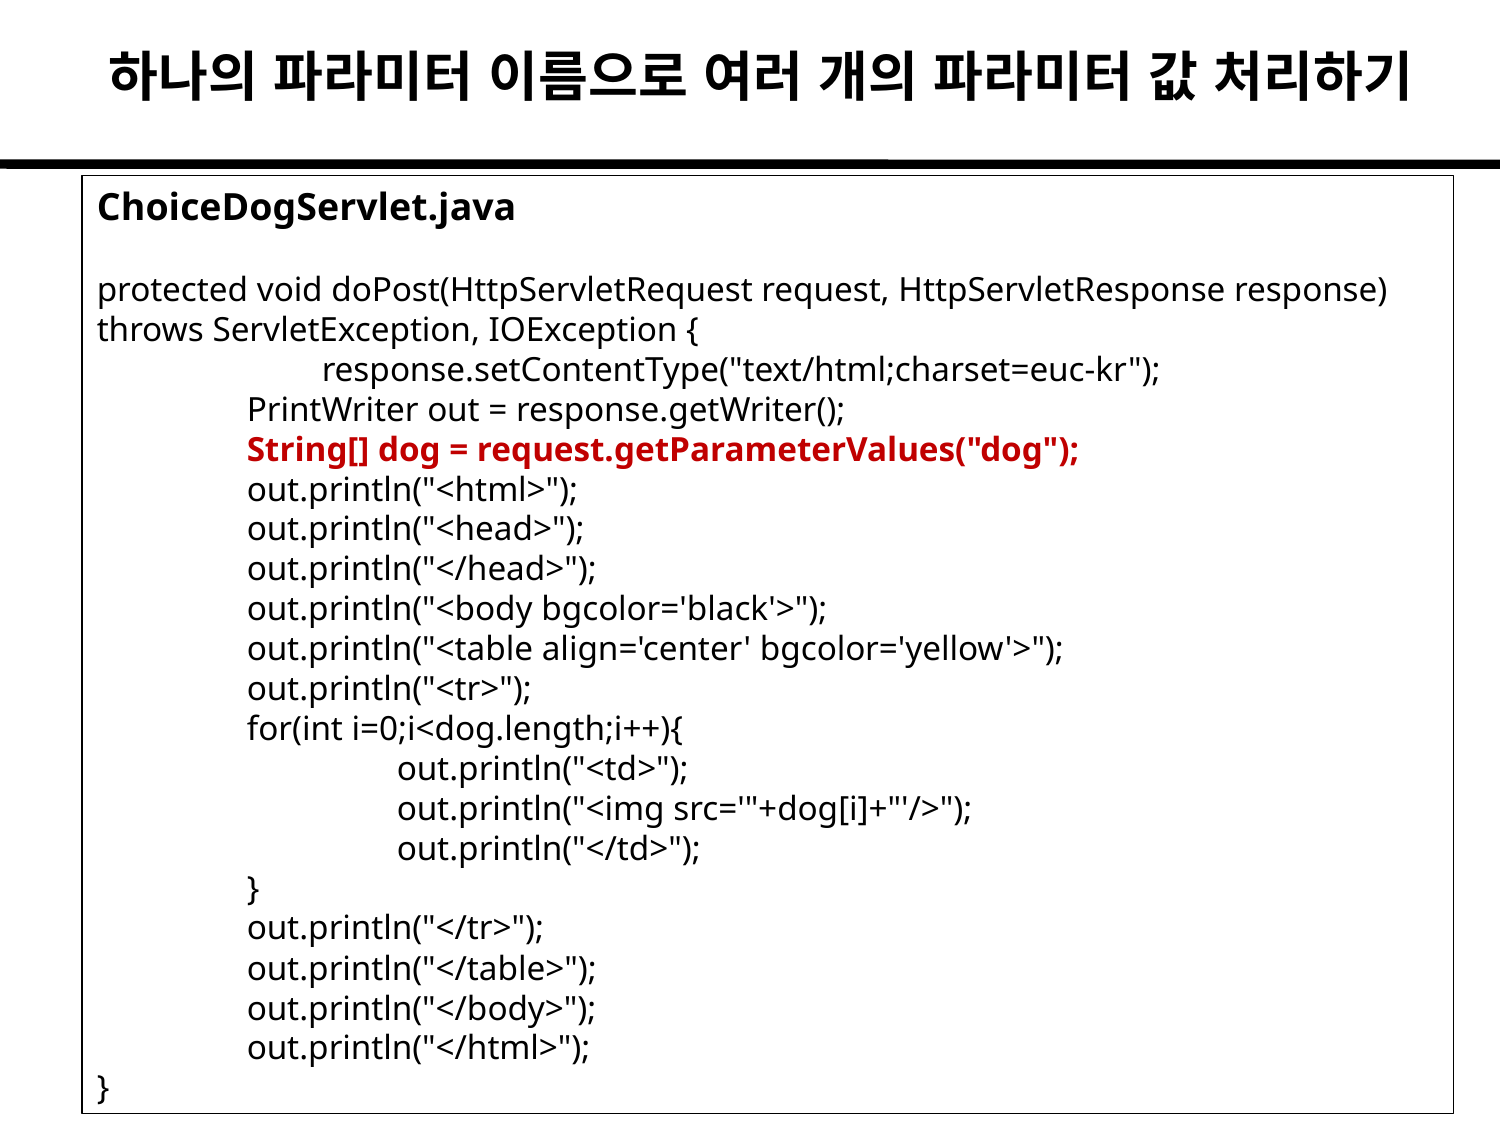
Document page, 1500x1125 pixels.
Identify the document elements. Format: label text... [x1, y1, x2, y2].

text_box ChoiceDogServlet.java protected void doPost(HttpServletRequest request, HttpServletResponse response) throws ServletException, IOException { response.setContentType("text/html;charset=euc-kr"); PrintWriter out = response.getWriter(); String[] dog = request.getParameterValues("dog"); out.println("<html>"); out.println("<head>"); out.println("</head>"); out.println("<body bgcolor='black'>"); out.println("<table align='center' bgcolor='yellow'>"); out.println("<tr>"); for(int i=0;i<dog.length;i++){ out.println("<td>"); out.println("<img src='"+dog[i]+"'/>"); out.println("</td>"); } out.println("</tr>"); out.println("</table>"); out.println("</body>"); out.println("</html>"); } [82, 175, 1454, 1114]
text_box 하나의 파라미터 이름으로 여러 개의 파라미터 값 처리하기 [93, 35, 1431, 115]
